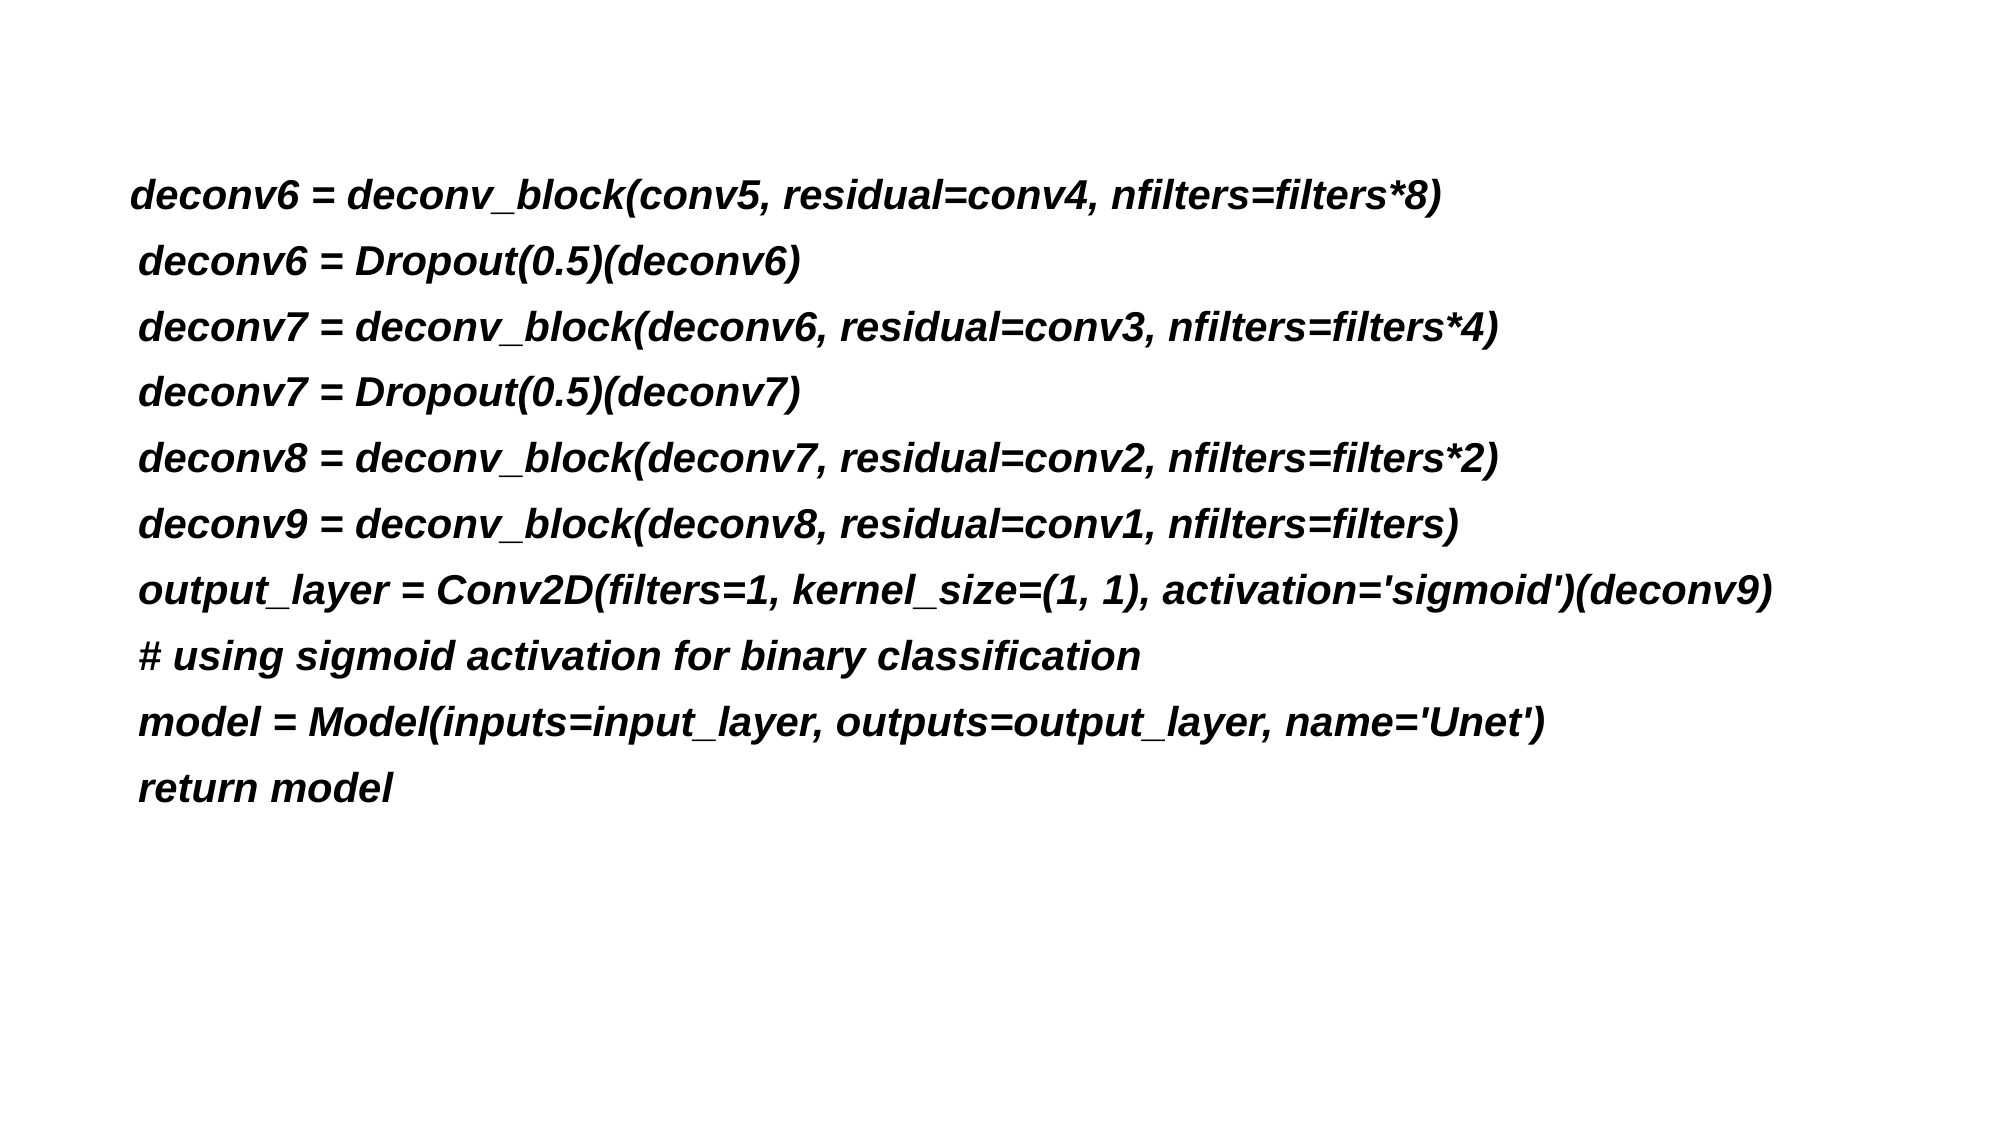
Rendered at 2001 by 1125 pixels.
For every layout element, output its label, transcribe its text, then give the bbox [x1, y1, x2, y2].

list deconv6 = deconv_block(conv5, residual=conv4, nfilters=filters*8) deconv6 = Dropout(0.5)(deconv6) deconv7 = deconv_block(deconv6, residual=conv3, nfilters=filters*4) deconv7 = Dropout(0.5)(deconv7) deconv8 = deconv_block(deconv7, residual=conv2, nfilters=filters*2) deconv9 = deconv_block(deconv8, residual=conv1, nfilters=filters) output_layer = Conv2D(filters=1, kernel_size=(1, 1), activation='sigmoid')(deconv9) # using sigmoid activation for binary classification model = Model(inputs=input_layer, outputs=output_layer, name='Unet') return model [77, 165, 1955, 876]
